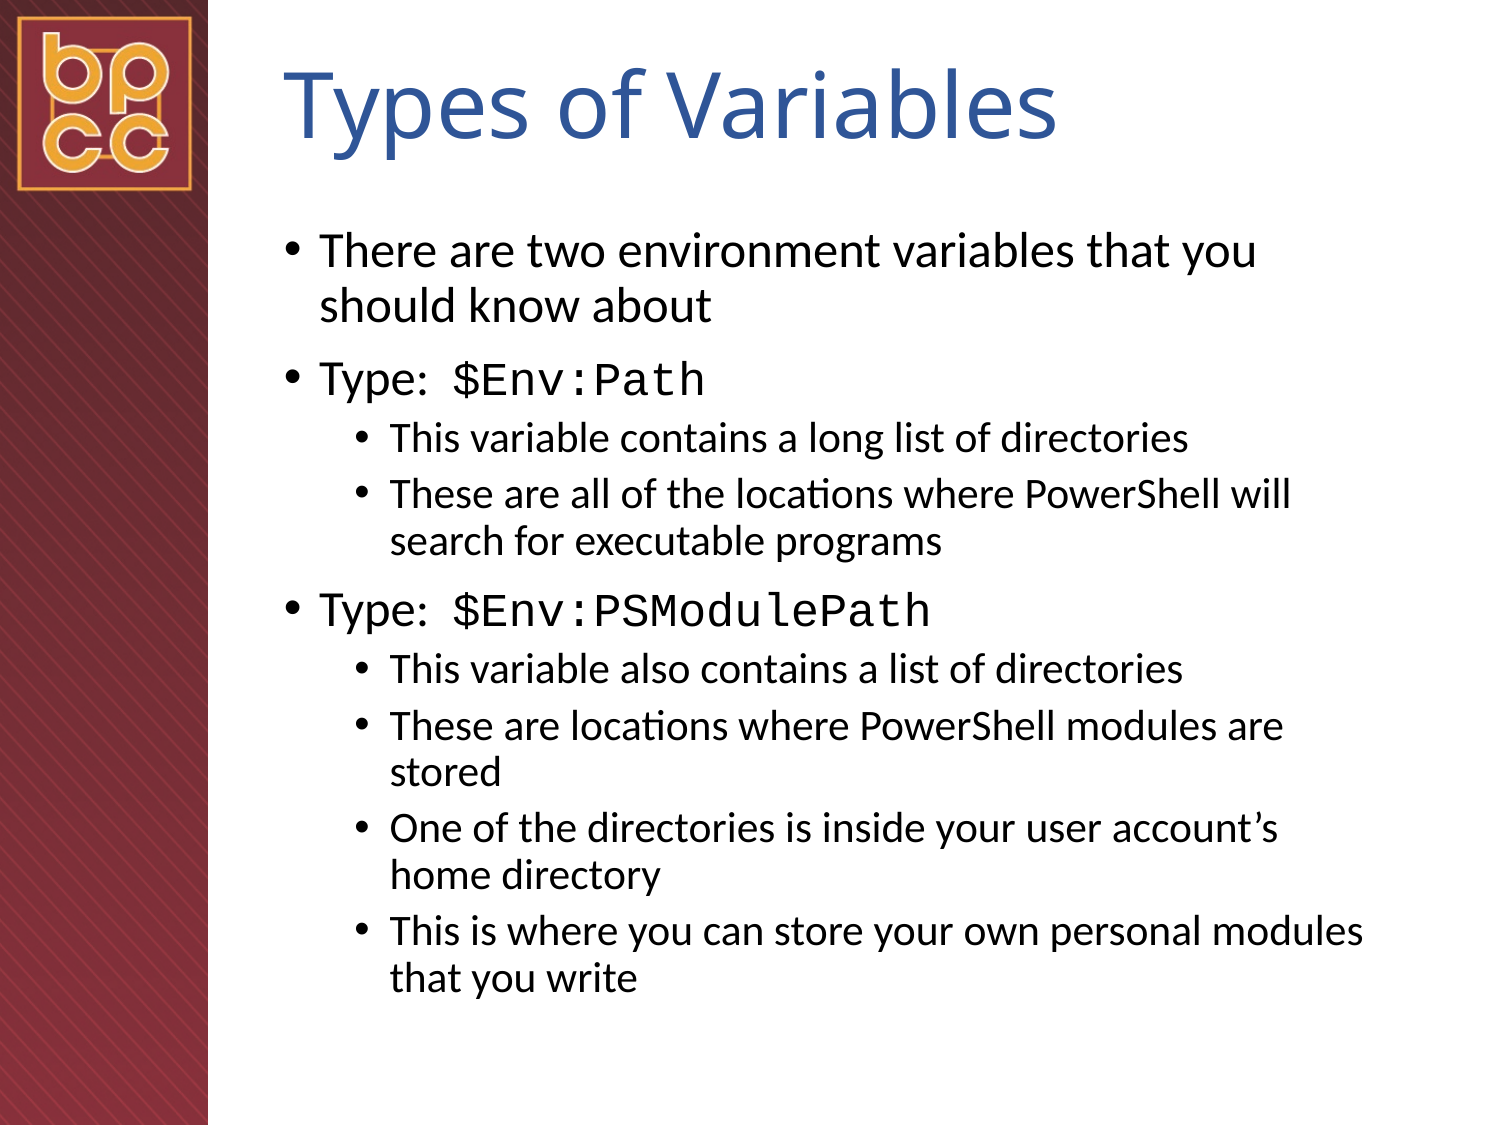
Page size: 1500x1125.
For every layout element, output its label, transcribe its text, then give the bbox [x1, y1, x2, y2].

list There are two environment variables that you should know about Type: $Env:Path This variable contains a long list of directories These are all of the locations where PowerShell will search for executable programs Type: $Env:PSModulePath This variable also contains a list of directories These are locations where PowerShell modules are stored One of the directories is inside your user account’s home directory This is where you can store your own personal modules that you write [268, 216, 1397, 1014]
picture [0, 0, 208, 1125]
title Types of Variables [268, 24, 1397, 193]
